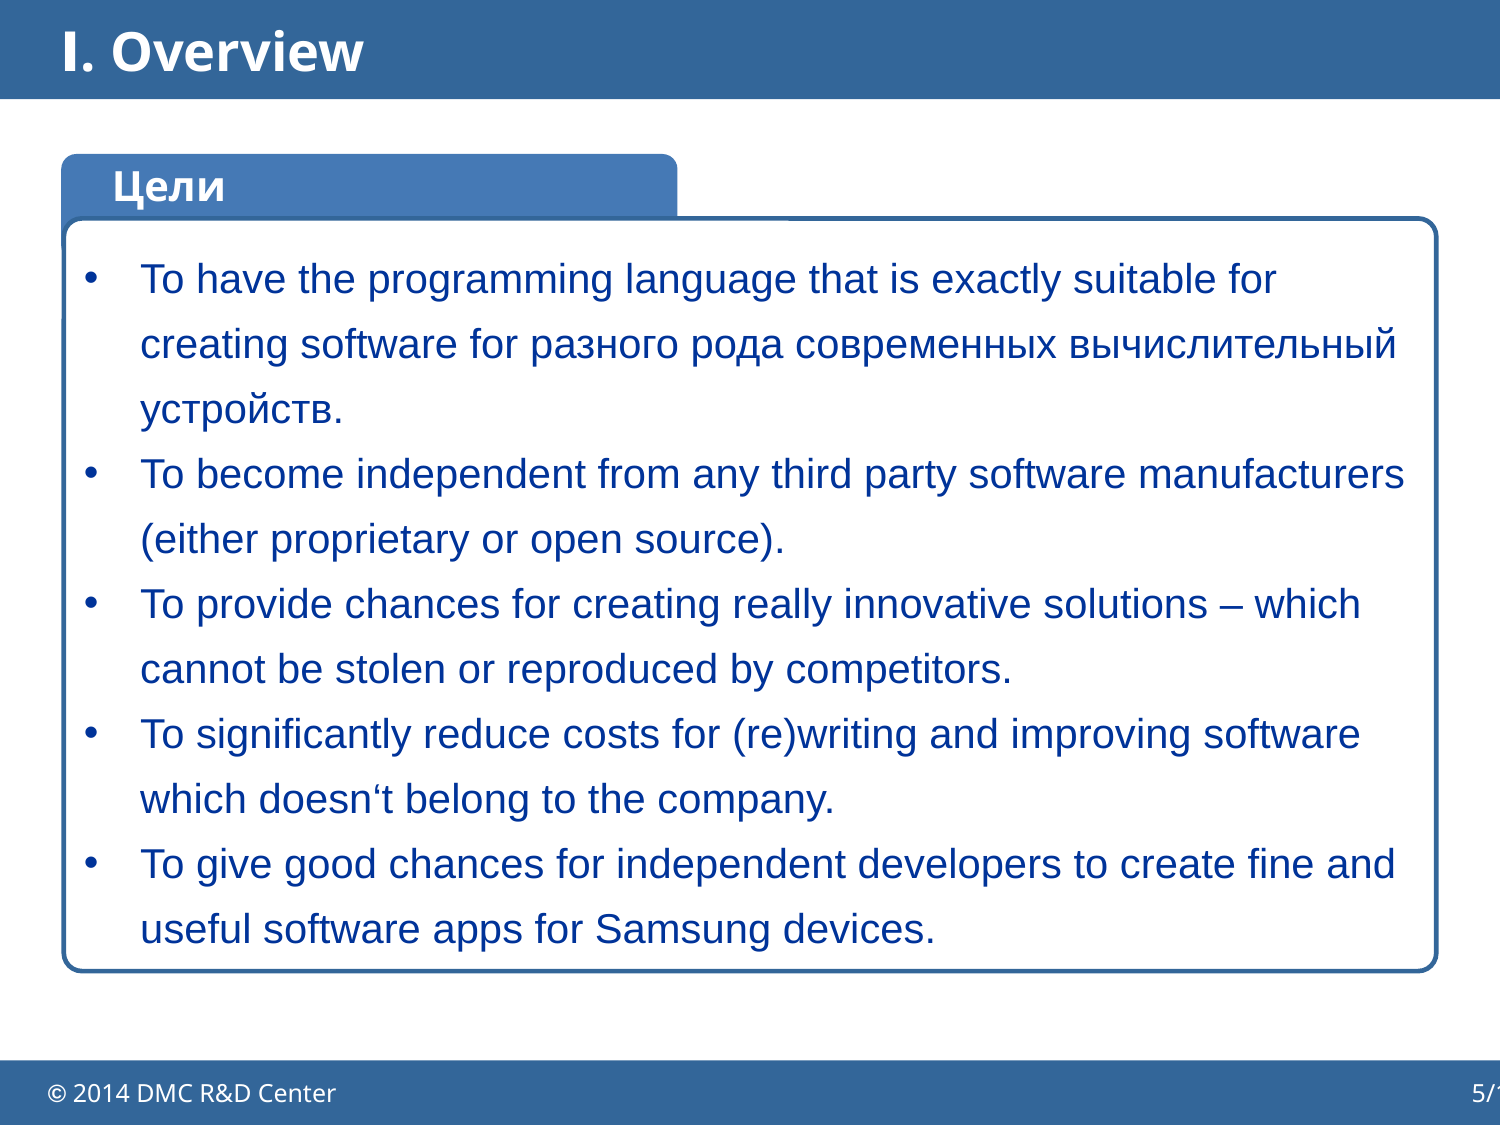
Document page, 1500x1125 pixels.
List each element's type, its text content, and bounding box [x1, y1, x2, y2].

text_box To have the programming language that is exactly suitable for creating software for разного рода современных вычислительный устройств. To become independent from any third party software manufacturers (either proprietary or open source). To provide chances for creating really innovative solutions – which cannot be stolen or reproduced by competitors. To significantly reduce costs for (re)writing and improving software which doesn‘t belong to the company. To give good chances for independent developers to create fine and useful software apps for Samsung devices. [63, 218, 1437, 972]
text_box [62, 155, 679, 260]
text_box Ⅰ. Overview [45, 9, 381, 90]
